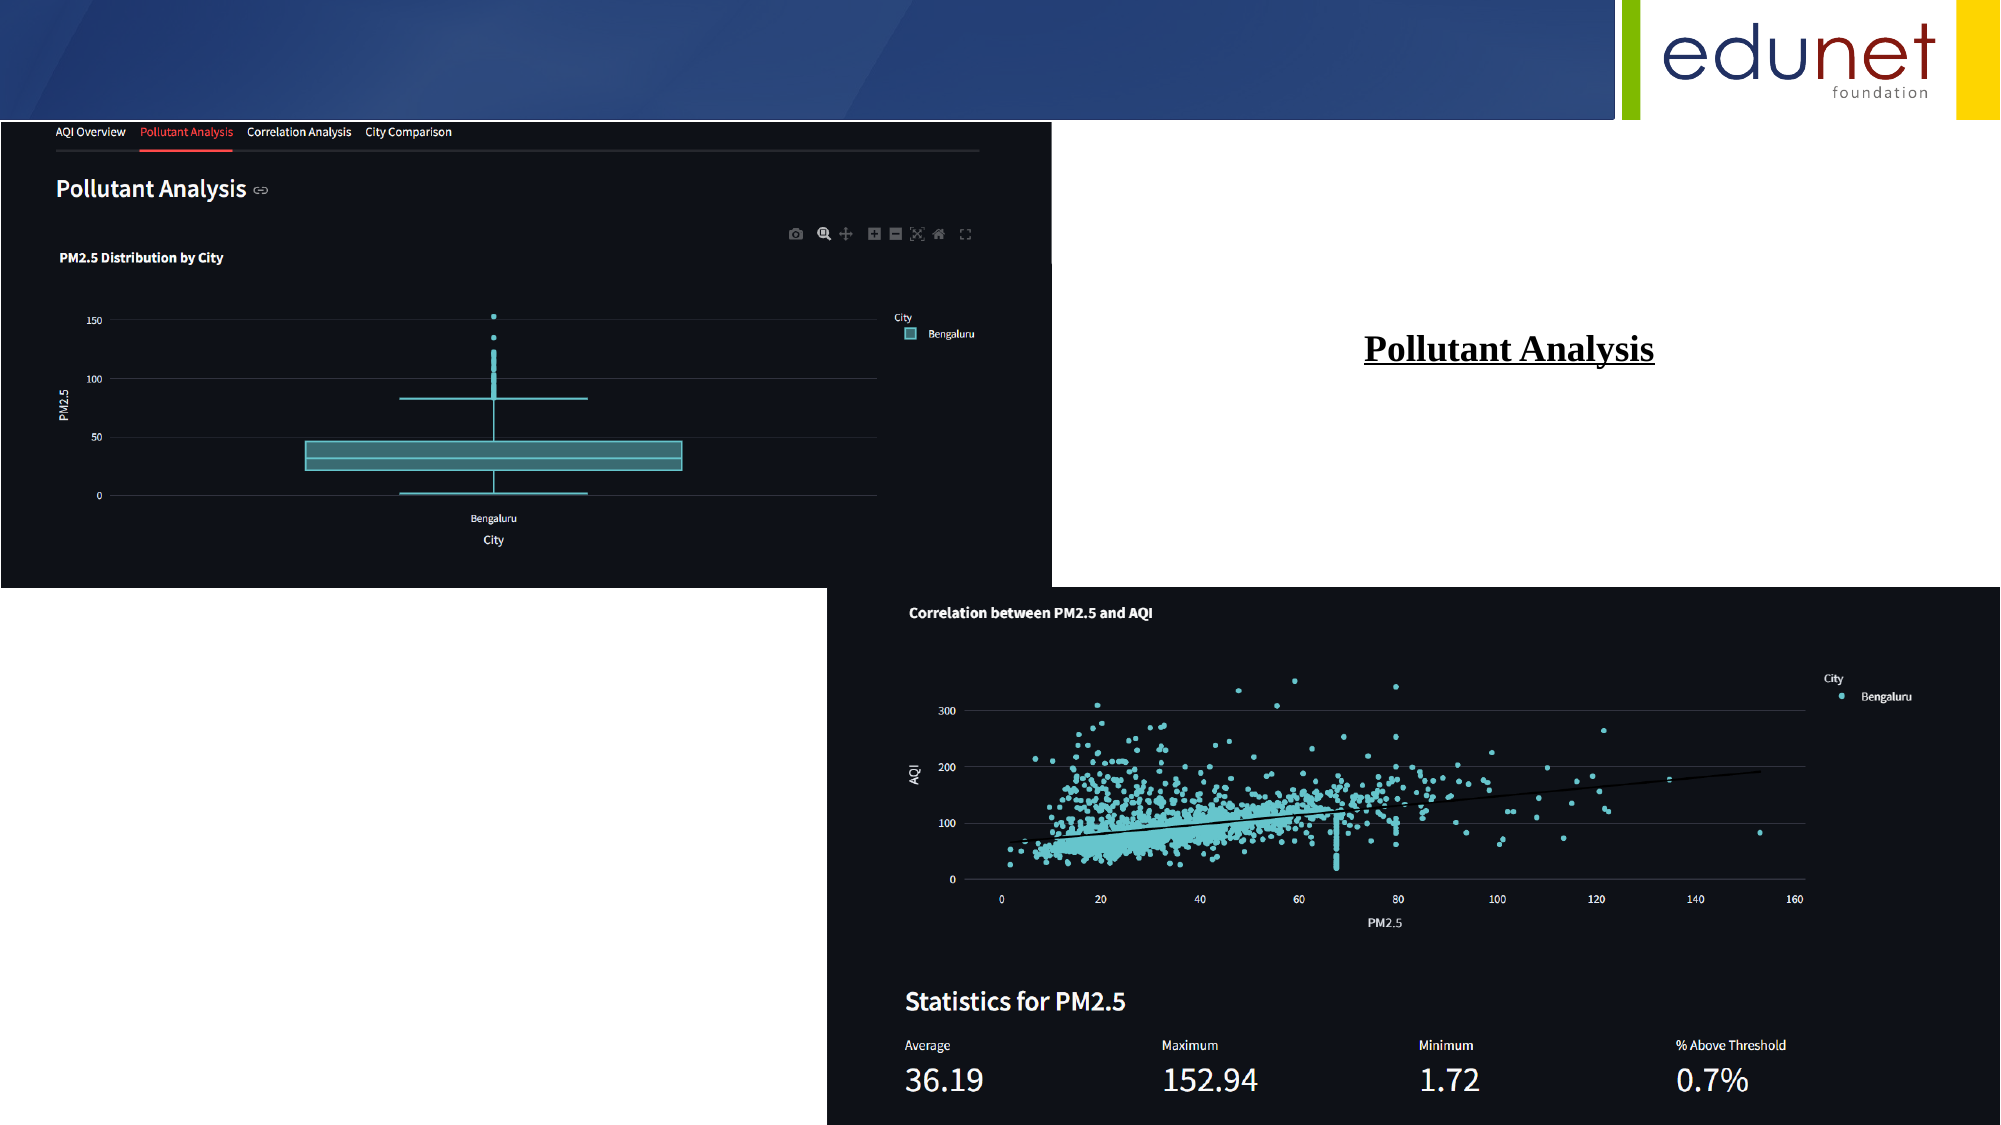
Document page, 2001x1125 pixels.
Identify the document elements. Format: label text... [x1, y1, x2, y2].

picture [1, 121, 2000, 1125]
picture [1652, 12, 1948, 108]
text_box Pollutant Analysis [1349, 316, 1670, 377]
